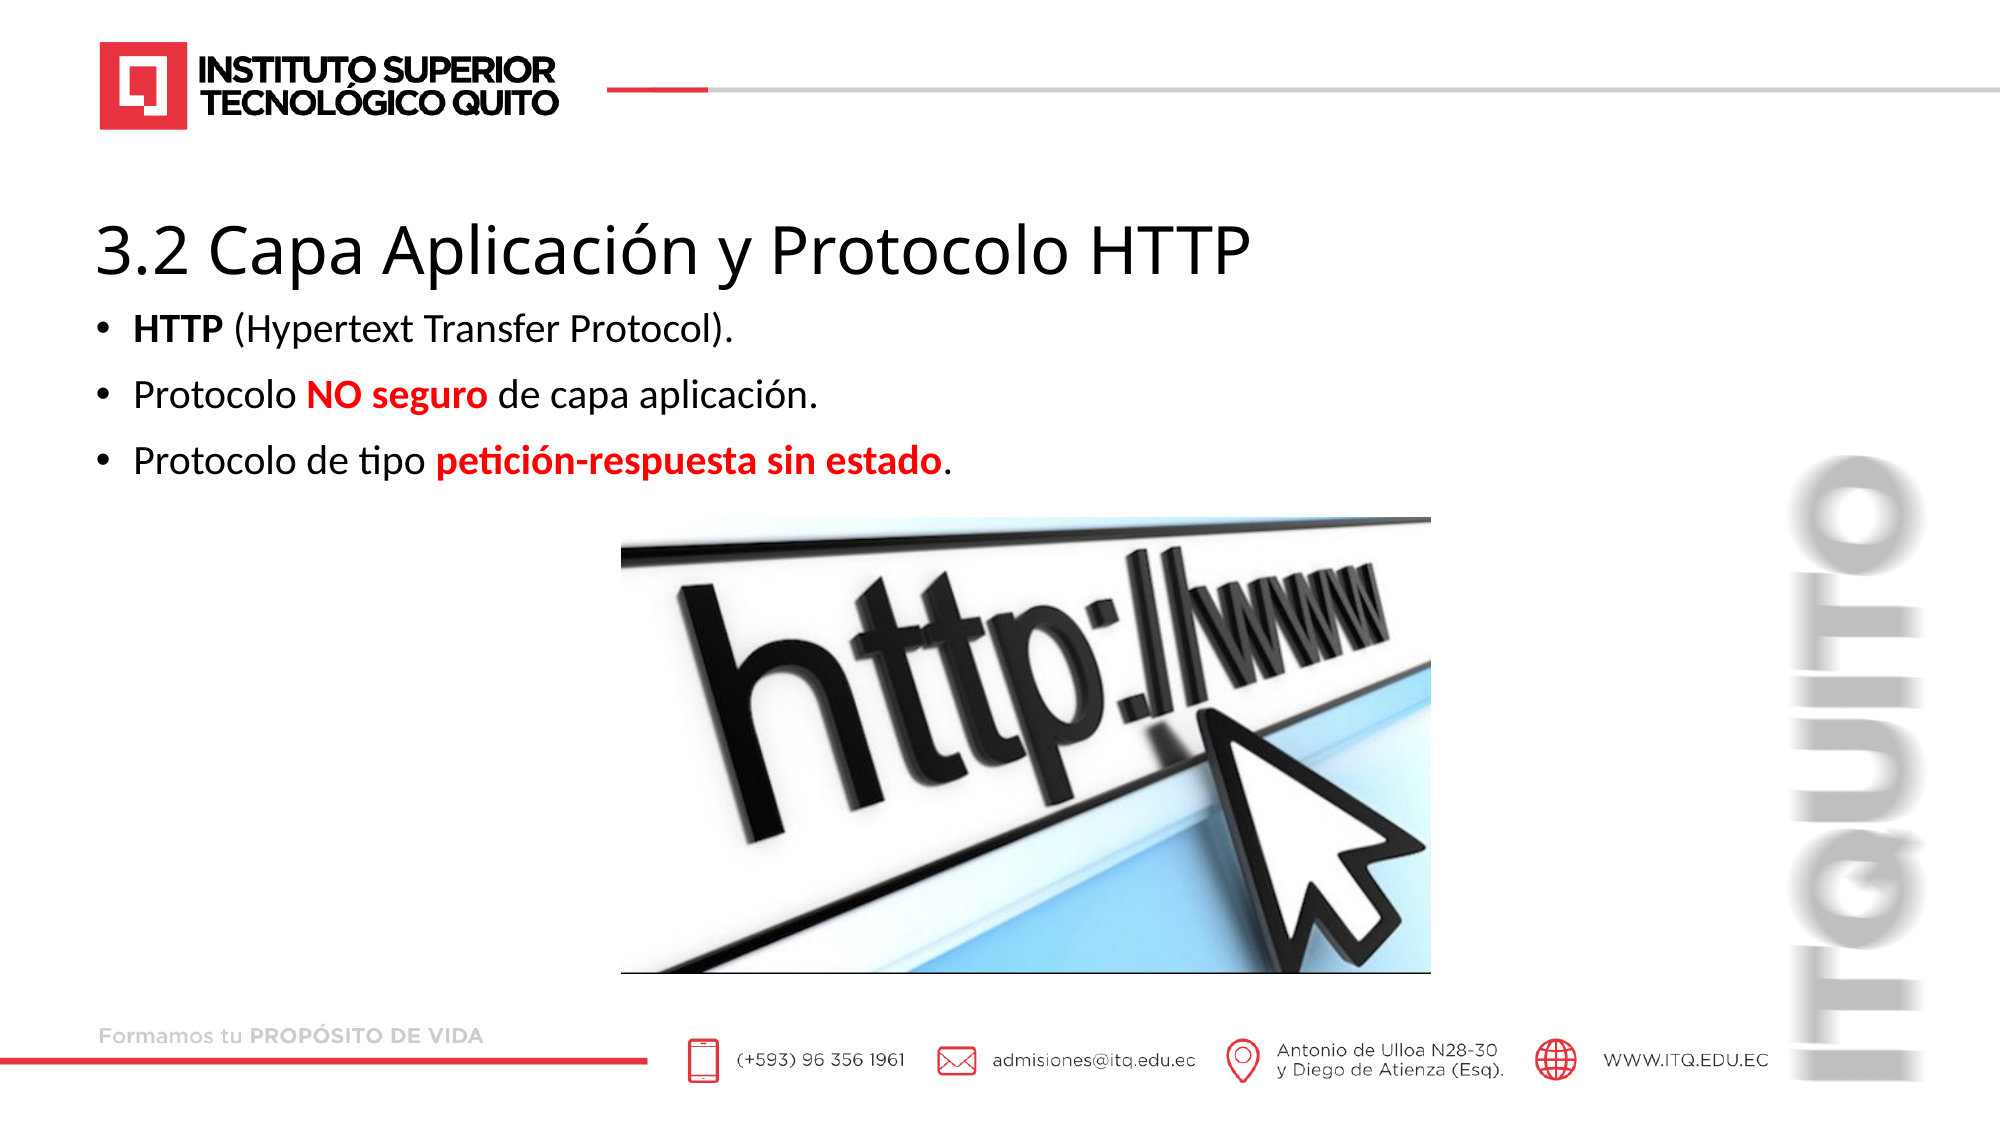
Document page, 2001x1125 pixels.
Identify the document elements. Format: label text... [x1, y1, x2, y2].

title 3.2 Capa Aplicación y Protocolo HTTP [80, 228, 1922, 278]
picture [0, 42, 2000, 1083]
list HTTP (Hypertext Transfer Protocol). Protocolo NO seguro de capa aplicación. Protocolo de tipo petición-respuesta sin estado. [80, 299, 1922, 1014]
